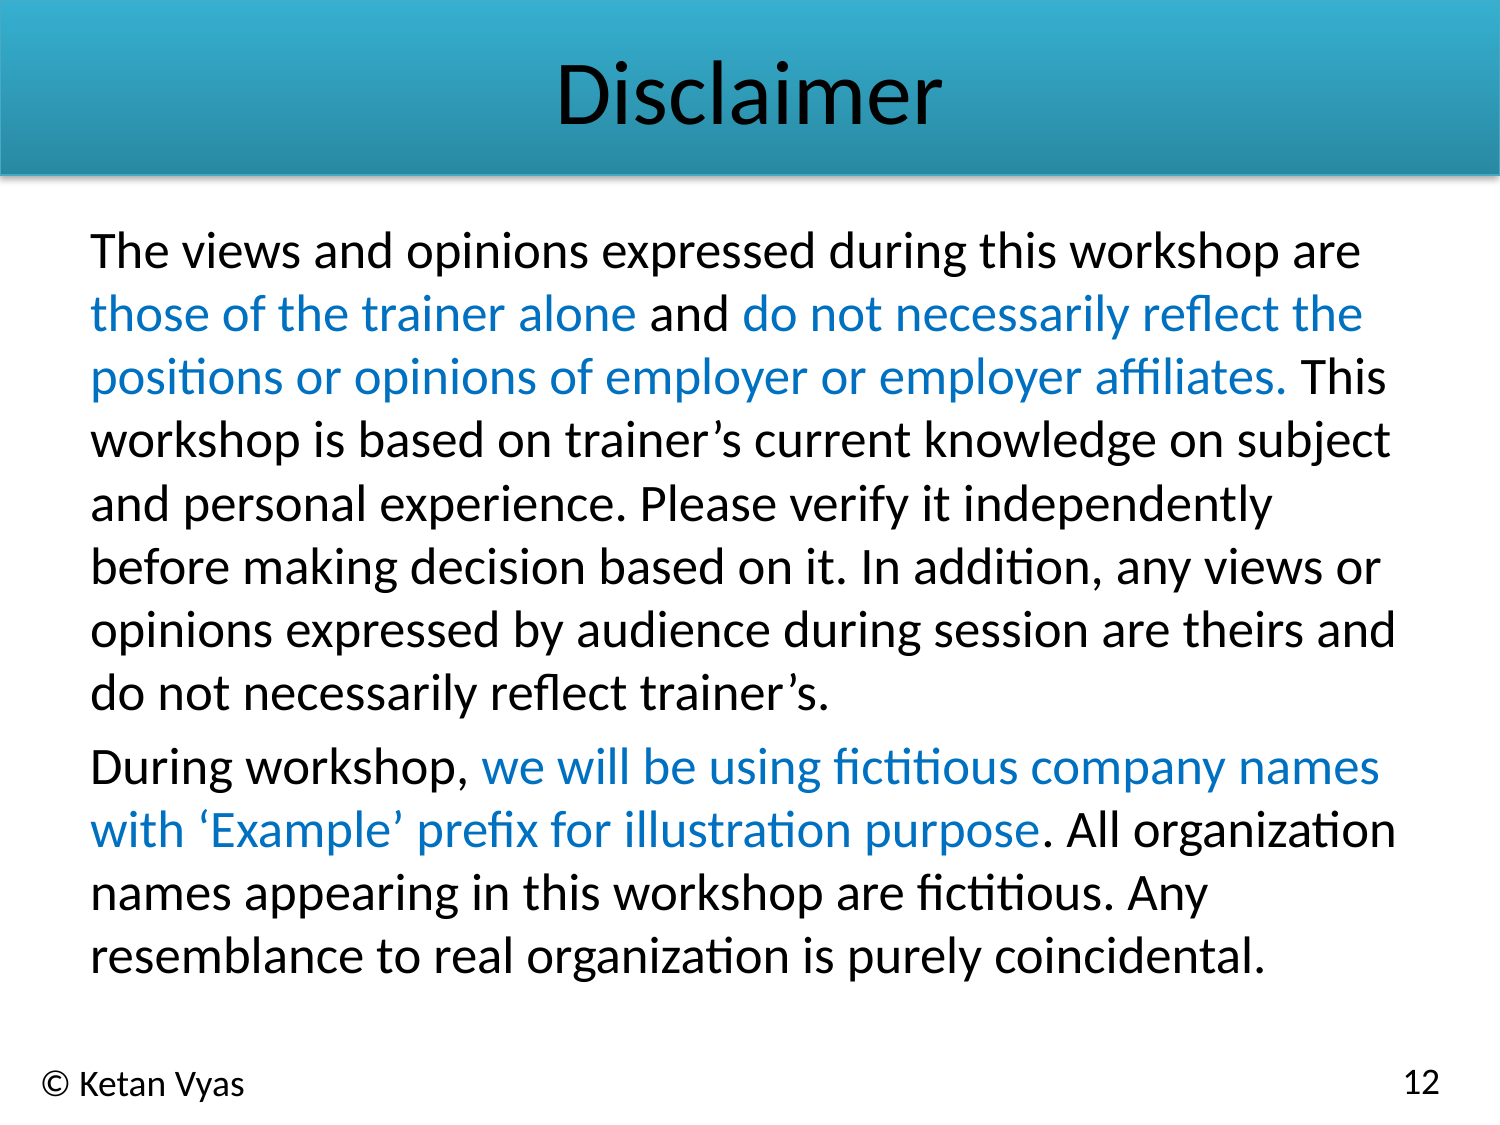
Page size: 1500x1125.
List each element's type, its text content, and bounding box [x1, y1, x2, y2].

list The views and opinions expressed during this workshop are those of the trainer alone and do not necessarily reflect the positions or opinions of employer or employer affiliates. This workshop is based on trainer’s current knowledge on subject and personal experience. Please verify it independently before making decision based on it. In addition, any views or opinions expressed by audience during session are theirs and do not necessarily reflect trainer’s. During workshop, we will be using fictitious company names with ‘Example’ prefix for illustration purpose. All organization names appearing in this workshop are fictitious. Any resemblance to real organization is purely coincidental. [75, 208, 1425, 1005]
title Disclaimer [75, 24, 1425, 150]
